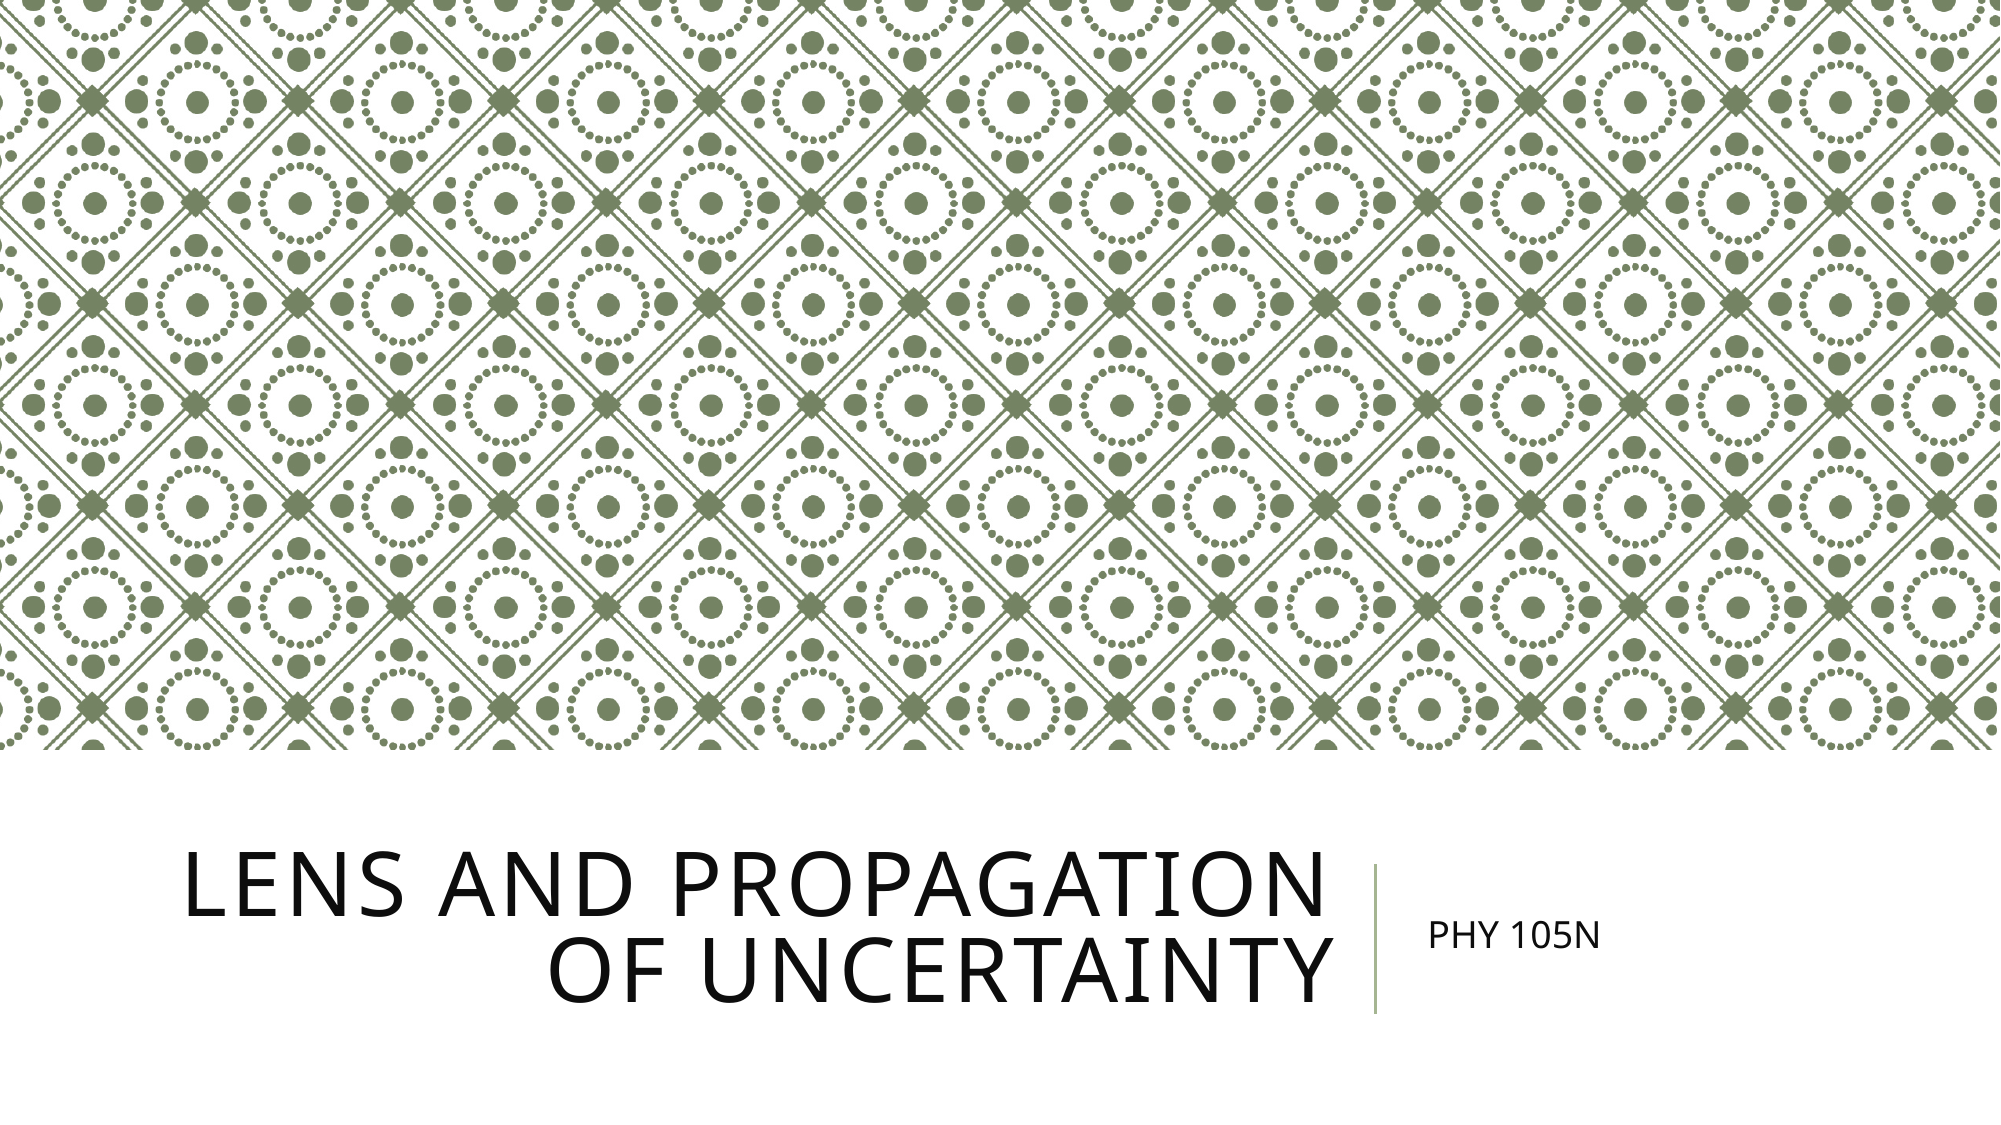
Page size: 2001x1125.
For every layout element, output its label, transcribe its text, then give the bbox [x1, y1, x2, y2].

title Lens and propagation of uncertainty [75, 813, 1350, 1054]
subtitle PHY 105N [1412, 813, 1938, 1054]
